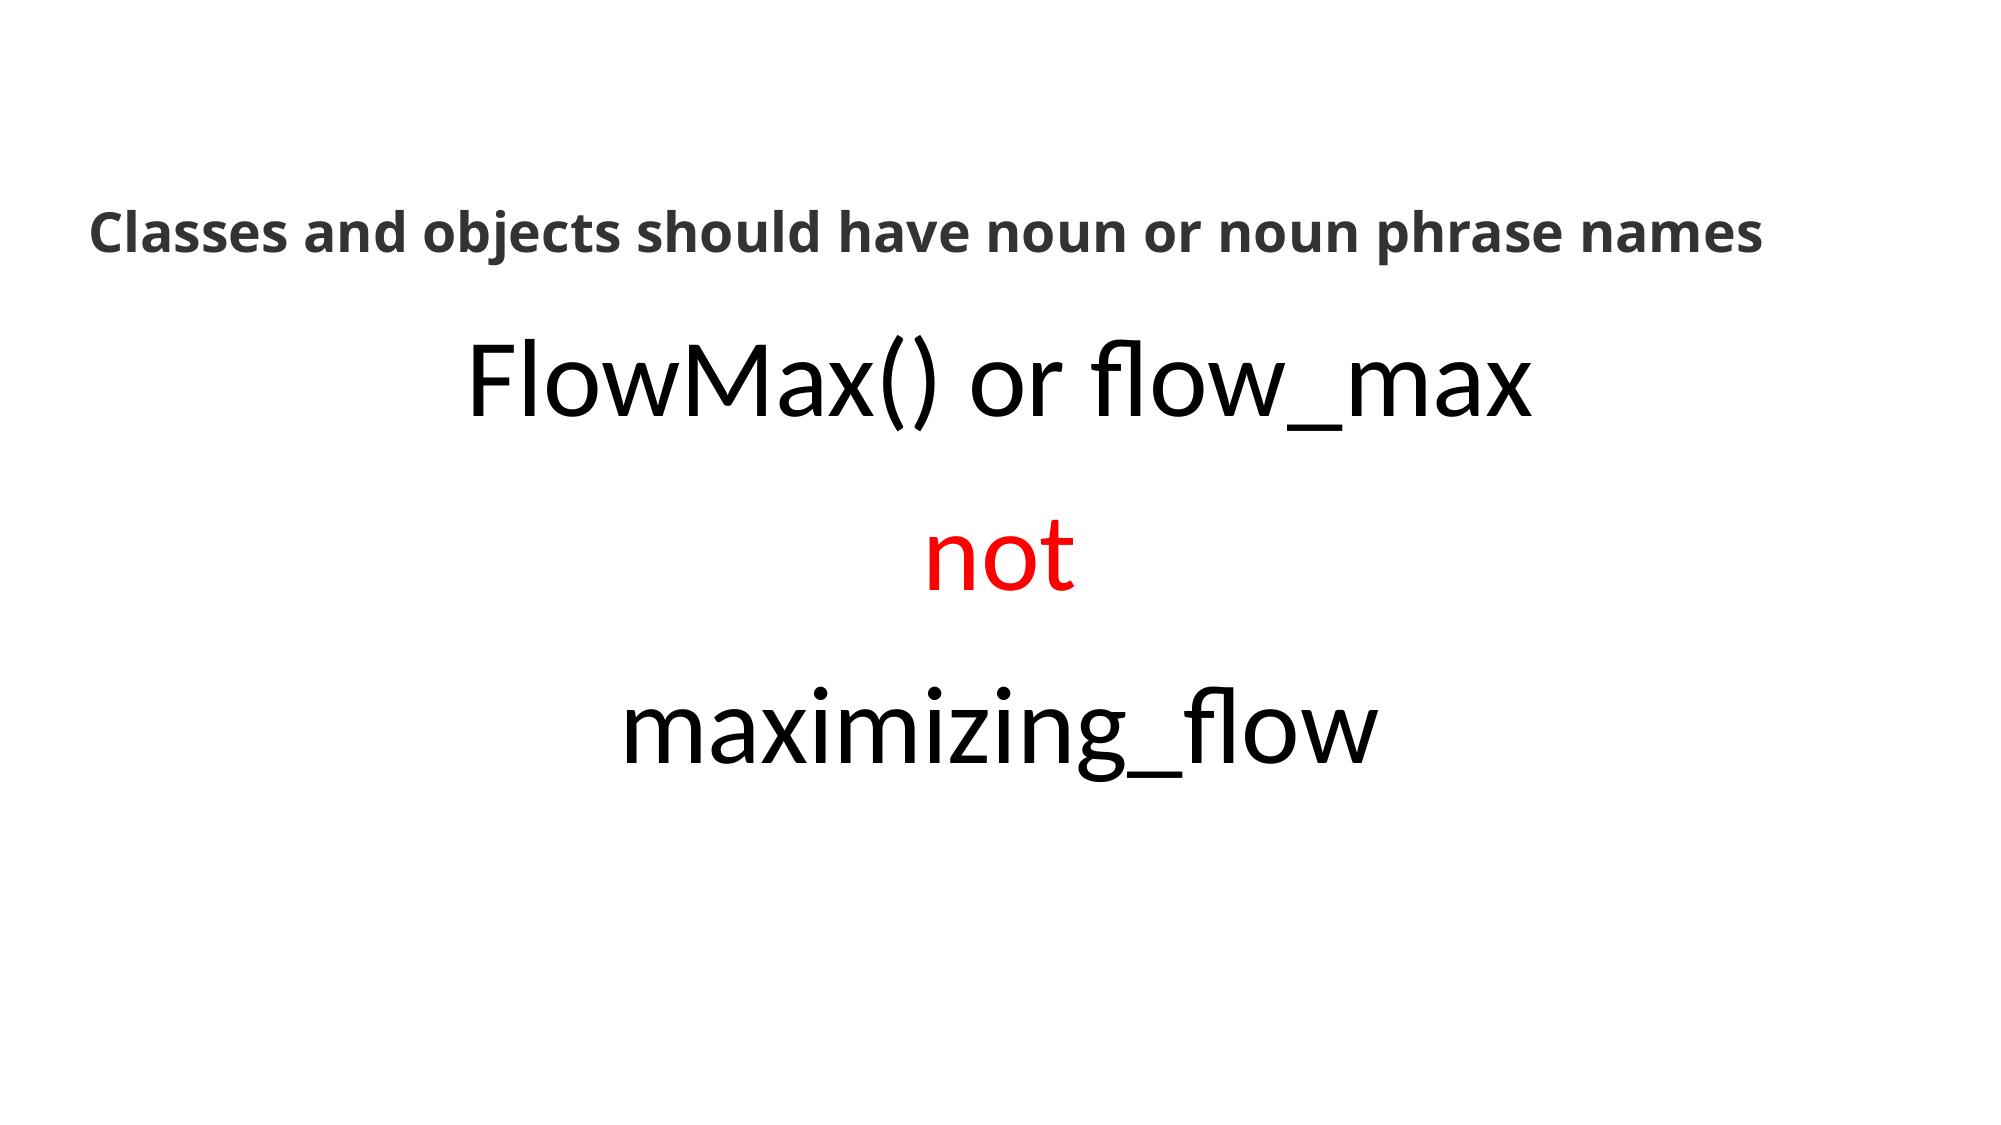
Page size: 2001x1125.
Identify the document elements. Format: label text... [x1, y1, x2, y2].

list FlowMax() or flow_max not maximizing_flow [68, 252, 1932, 1000]
title Classes and objects should have noun or noun phrase names [68, 97, 1932, 223]
